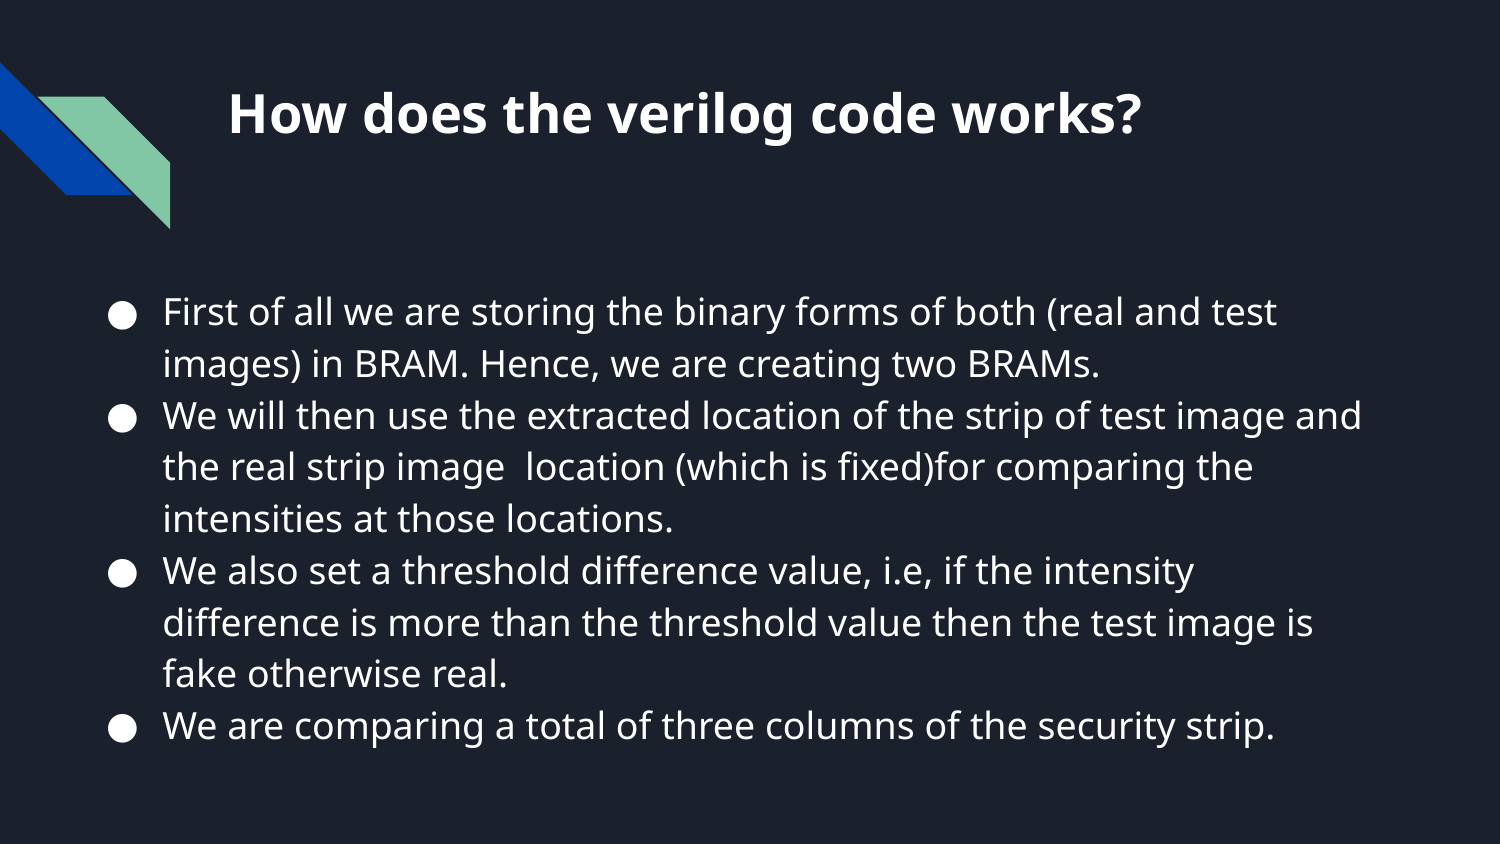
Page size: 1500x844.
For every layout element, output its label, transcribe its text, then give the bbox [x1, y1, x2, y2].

list First of all we are storing the binary forms of both (real and test images) in BRAM. Hence, we are creating two BRAMs. We will then use the extracted location of the strip of test image and the real strip image location (which is fixed)for comparing the intensities at those locations. We also set a threshold difference value, i.e, if the intensity difference is more than the threshold value then the test image is fake otherwise real. We are comparing a total of three columns of the security strip. [72, 266, 1387, 812]
title How does the verilog code works? [212, 64, 1368, 215]
